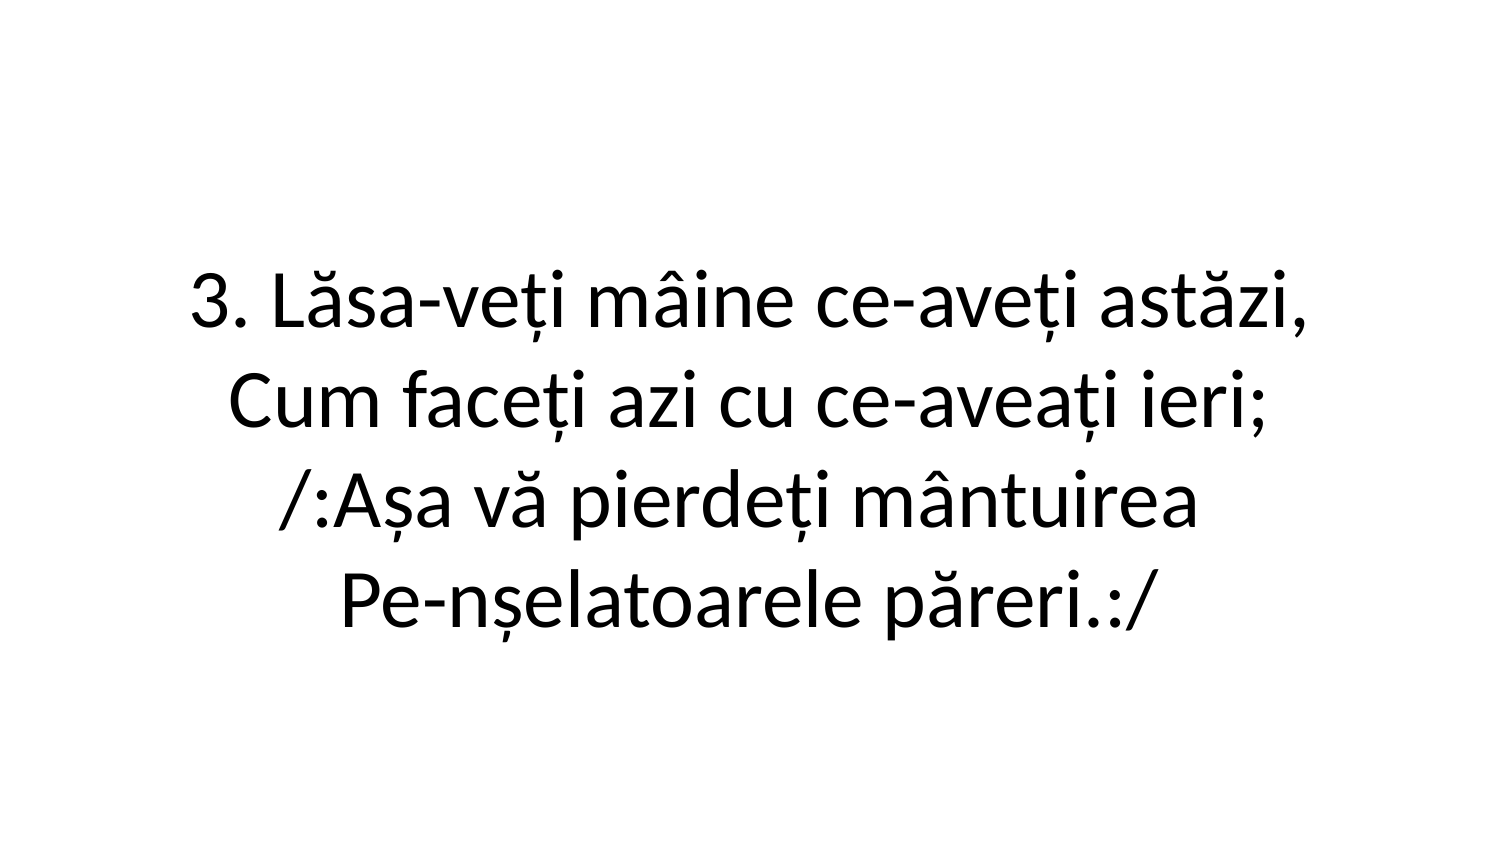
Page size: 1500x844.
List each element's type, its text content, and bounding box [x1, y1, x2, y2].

text_box 3. Lăsa-veți mâine ce-aveți astăzi, Cum faceți azi cu ce-aveați ieri; /:Așa vă pierdeți mântuirea Pe-nșelatoarele păreri.:/ [173, 192, 1327, 652]
